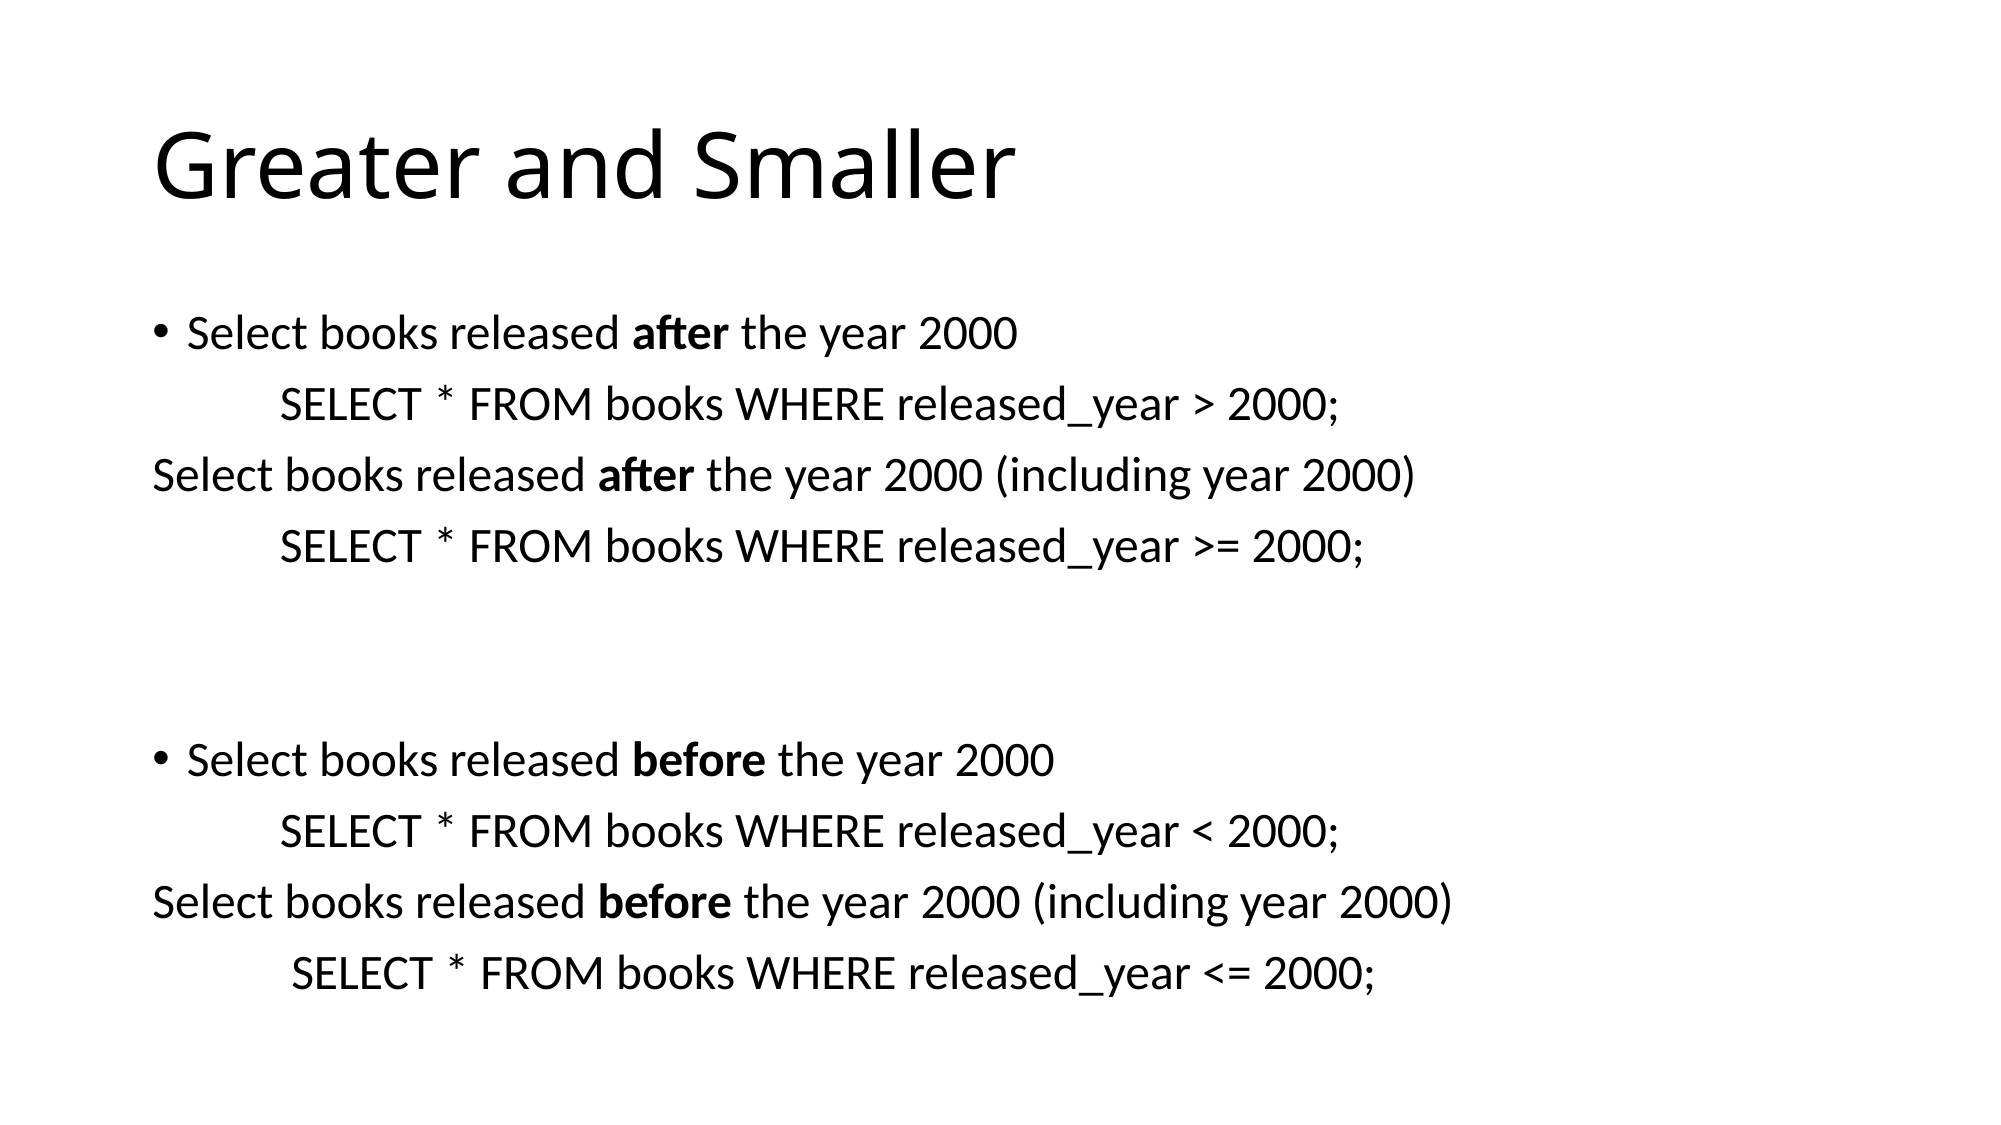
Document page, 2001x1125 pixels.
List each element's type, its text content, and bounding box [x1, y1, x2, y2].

title Greater and Smaller [137, 59, 1863, 278]
list Select books released after the year 2000 SELECT * FROM books WHERE released_year > 2000; Select books released after the year 2000 (including year 2000) SELECT * FROM books WHERE released_year >= 2000; Select books released before the year 2000 SELECT * FROM books WHERE released_year < 2000; Select books released before the year 2000 (including year 2000) SELECT * FROM books WHERE released_year <= 2000; [137, 299, 1863, 1014]
